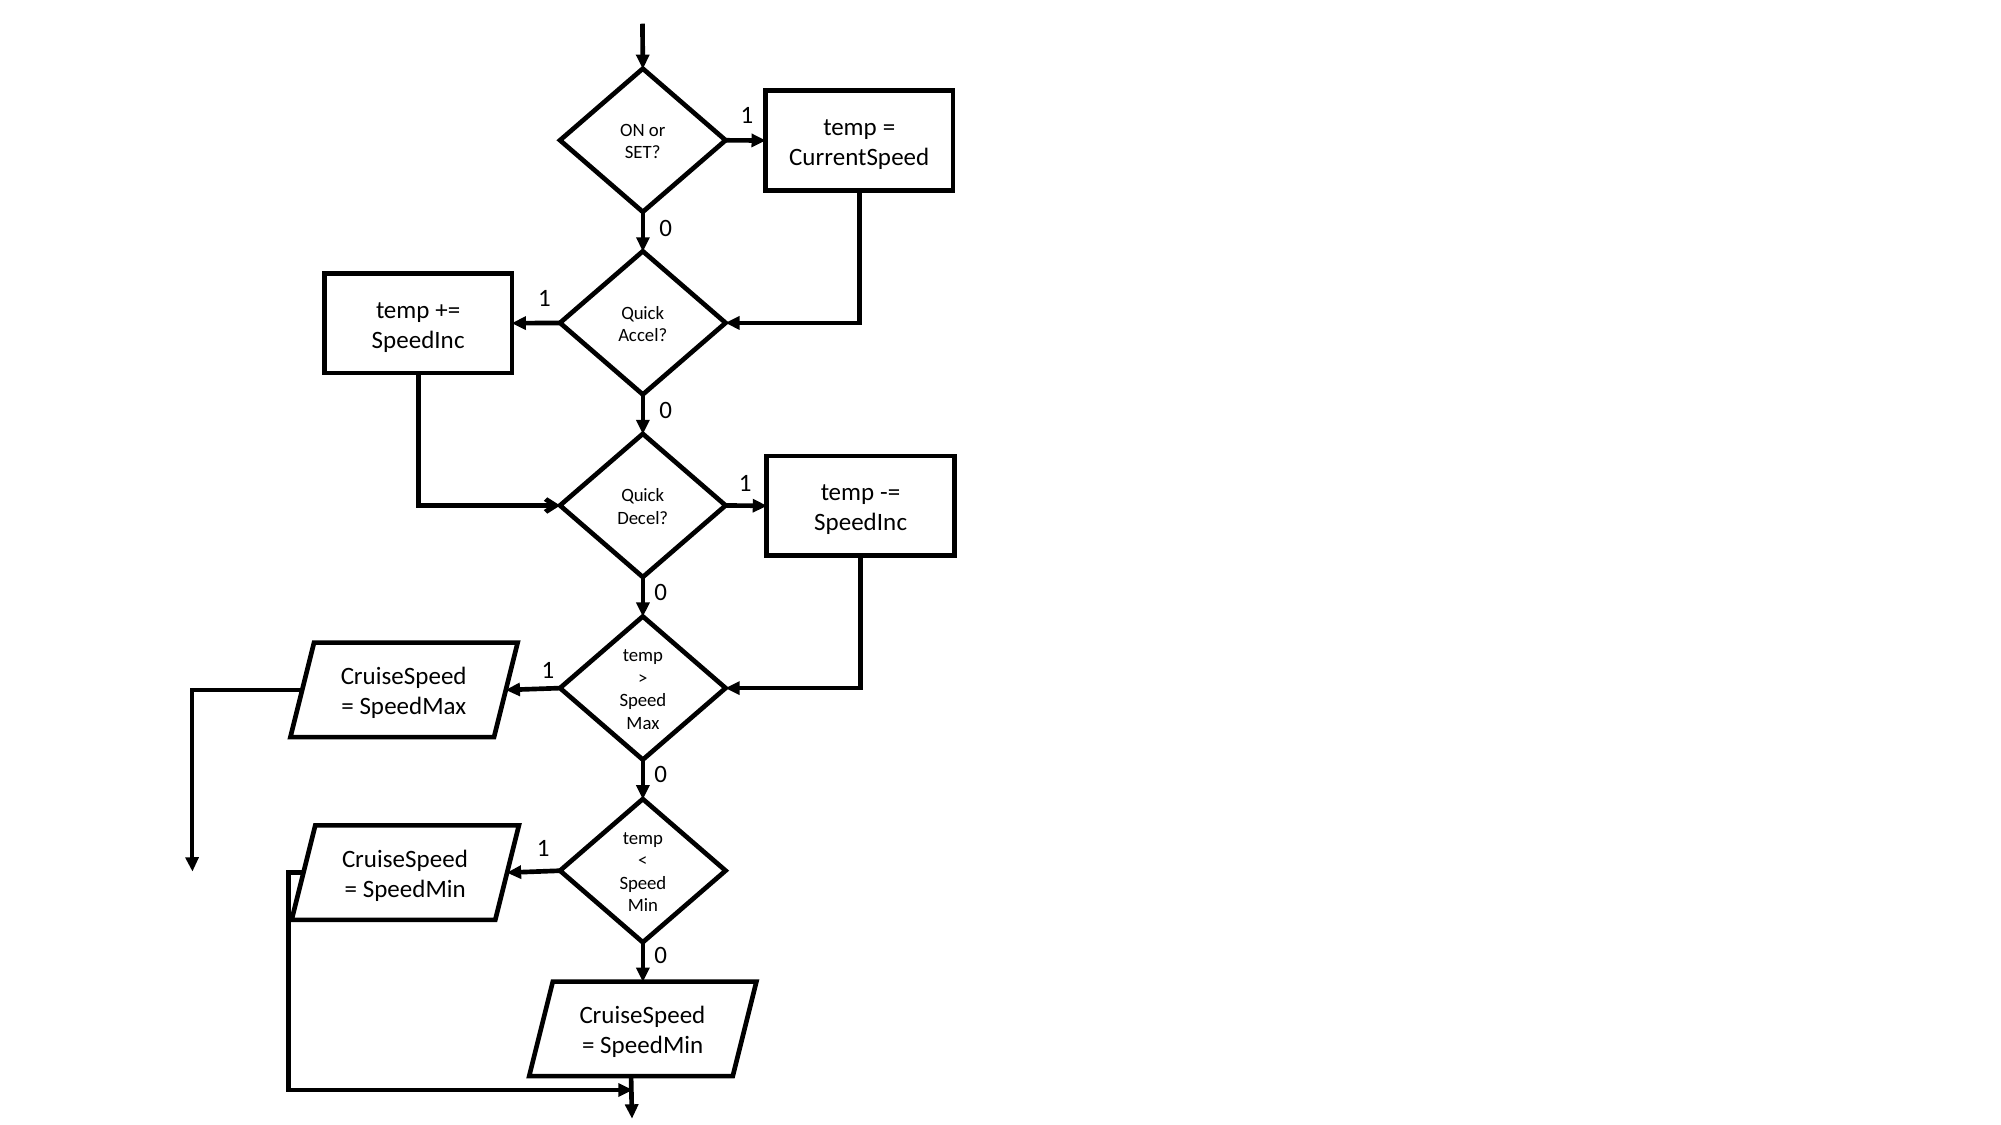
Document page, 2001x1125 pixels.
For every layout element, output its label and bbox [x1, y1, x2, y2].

text_box [192, 23, 955, 1119]
